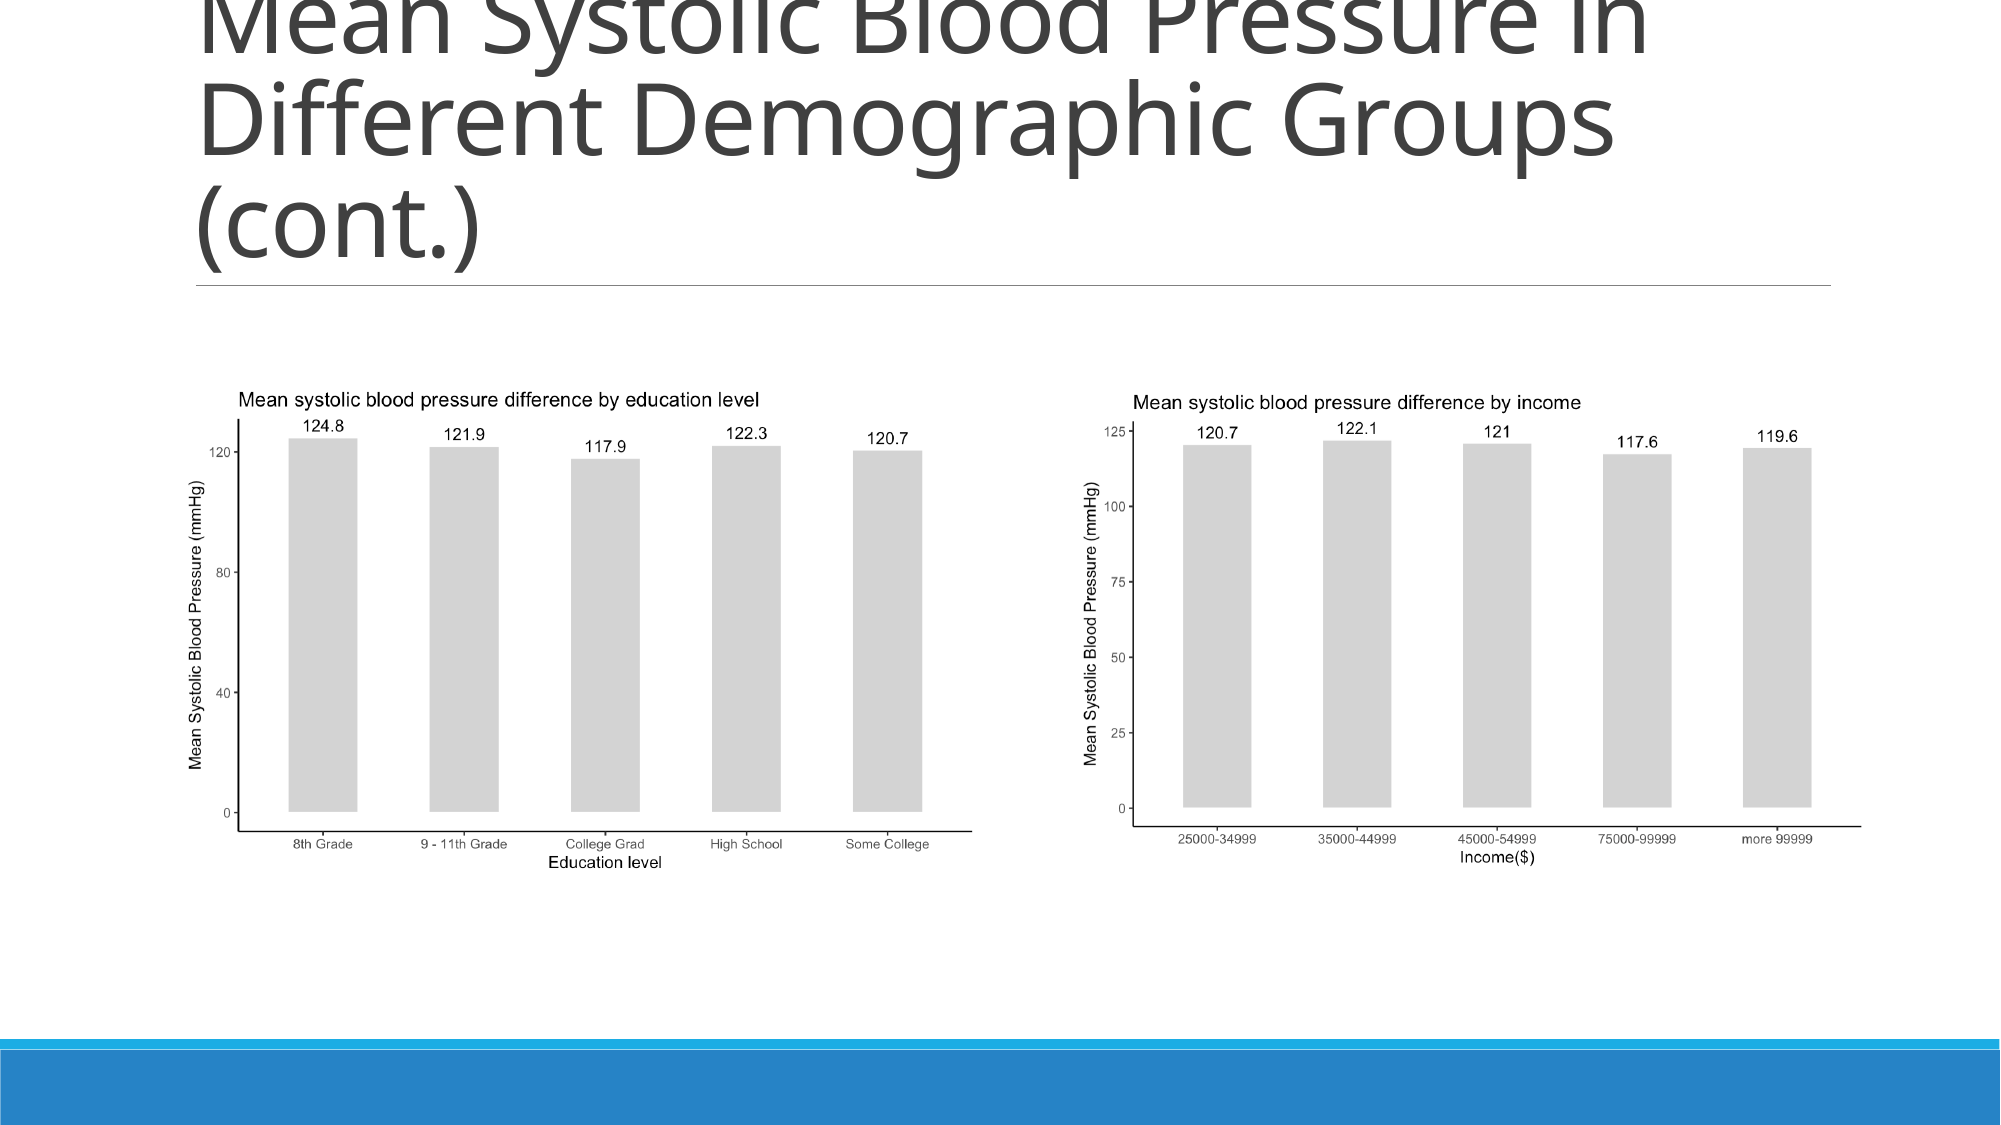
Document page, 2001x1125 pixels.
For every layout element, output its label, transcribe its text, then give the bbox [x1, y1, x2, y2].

title Mean Systolic Blood Pressure in Different Demographic Groups (cont.) [180, 47, 1830, 285]
picture [178, 382, 1001, 877]
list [1071, 382, 1883, 878]
